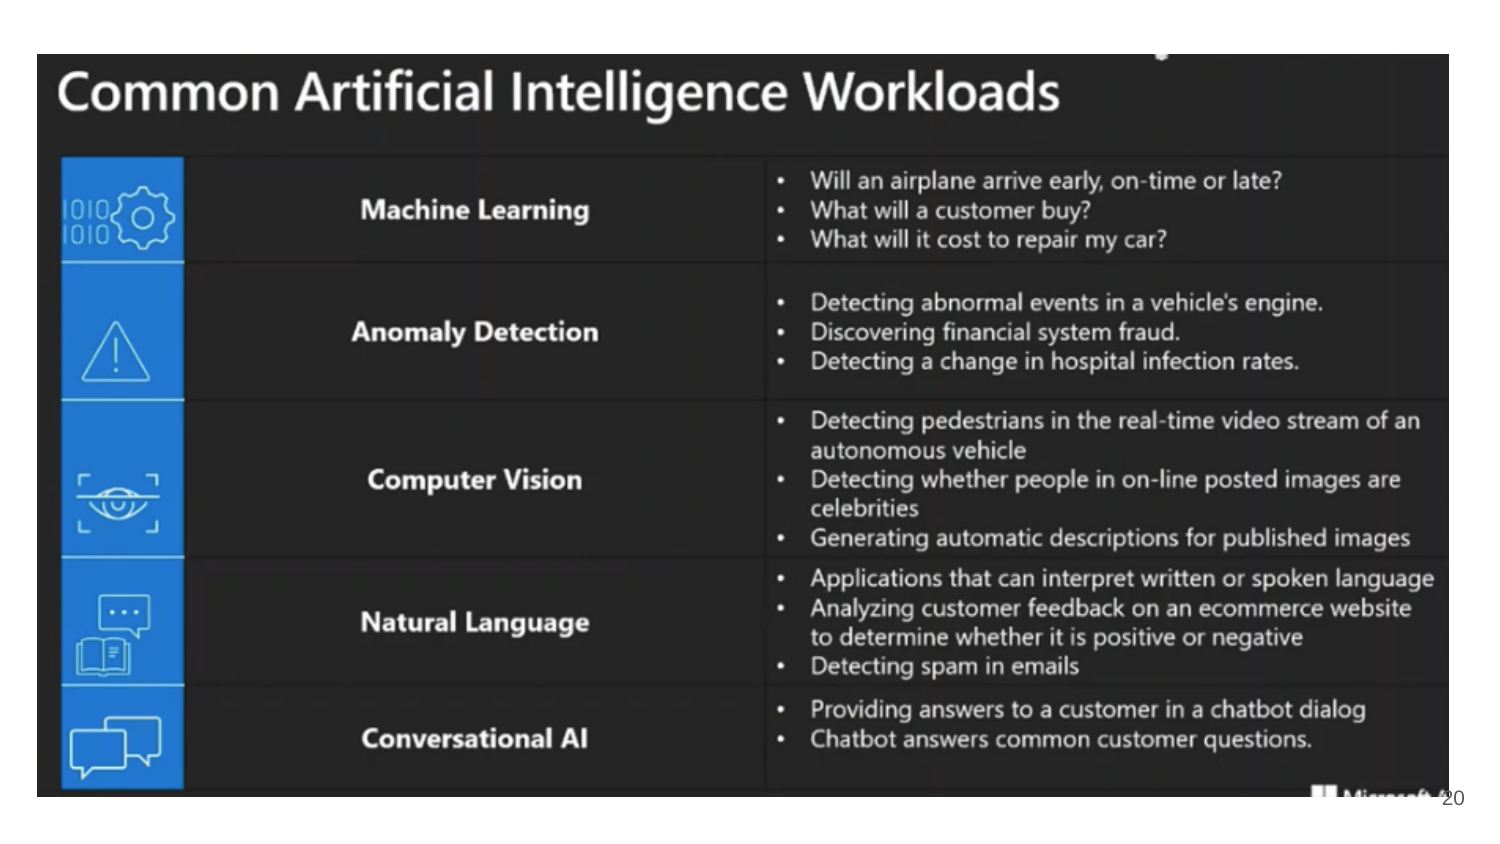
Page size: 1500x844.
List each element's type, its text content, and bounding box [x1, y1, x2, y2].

slide_number ‹#› [1389, 764, 1480, 830]
picture [36, 54, 1450, 797]
